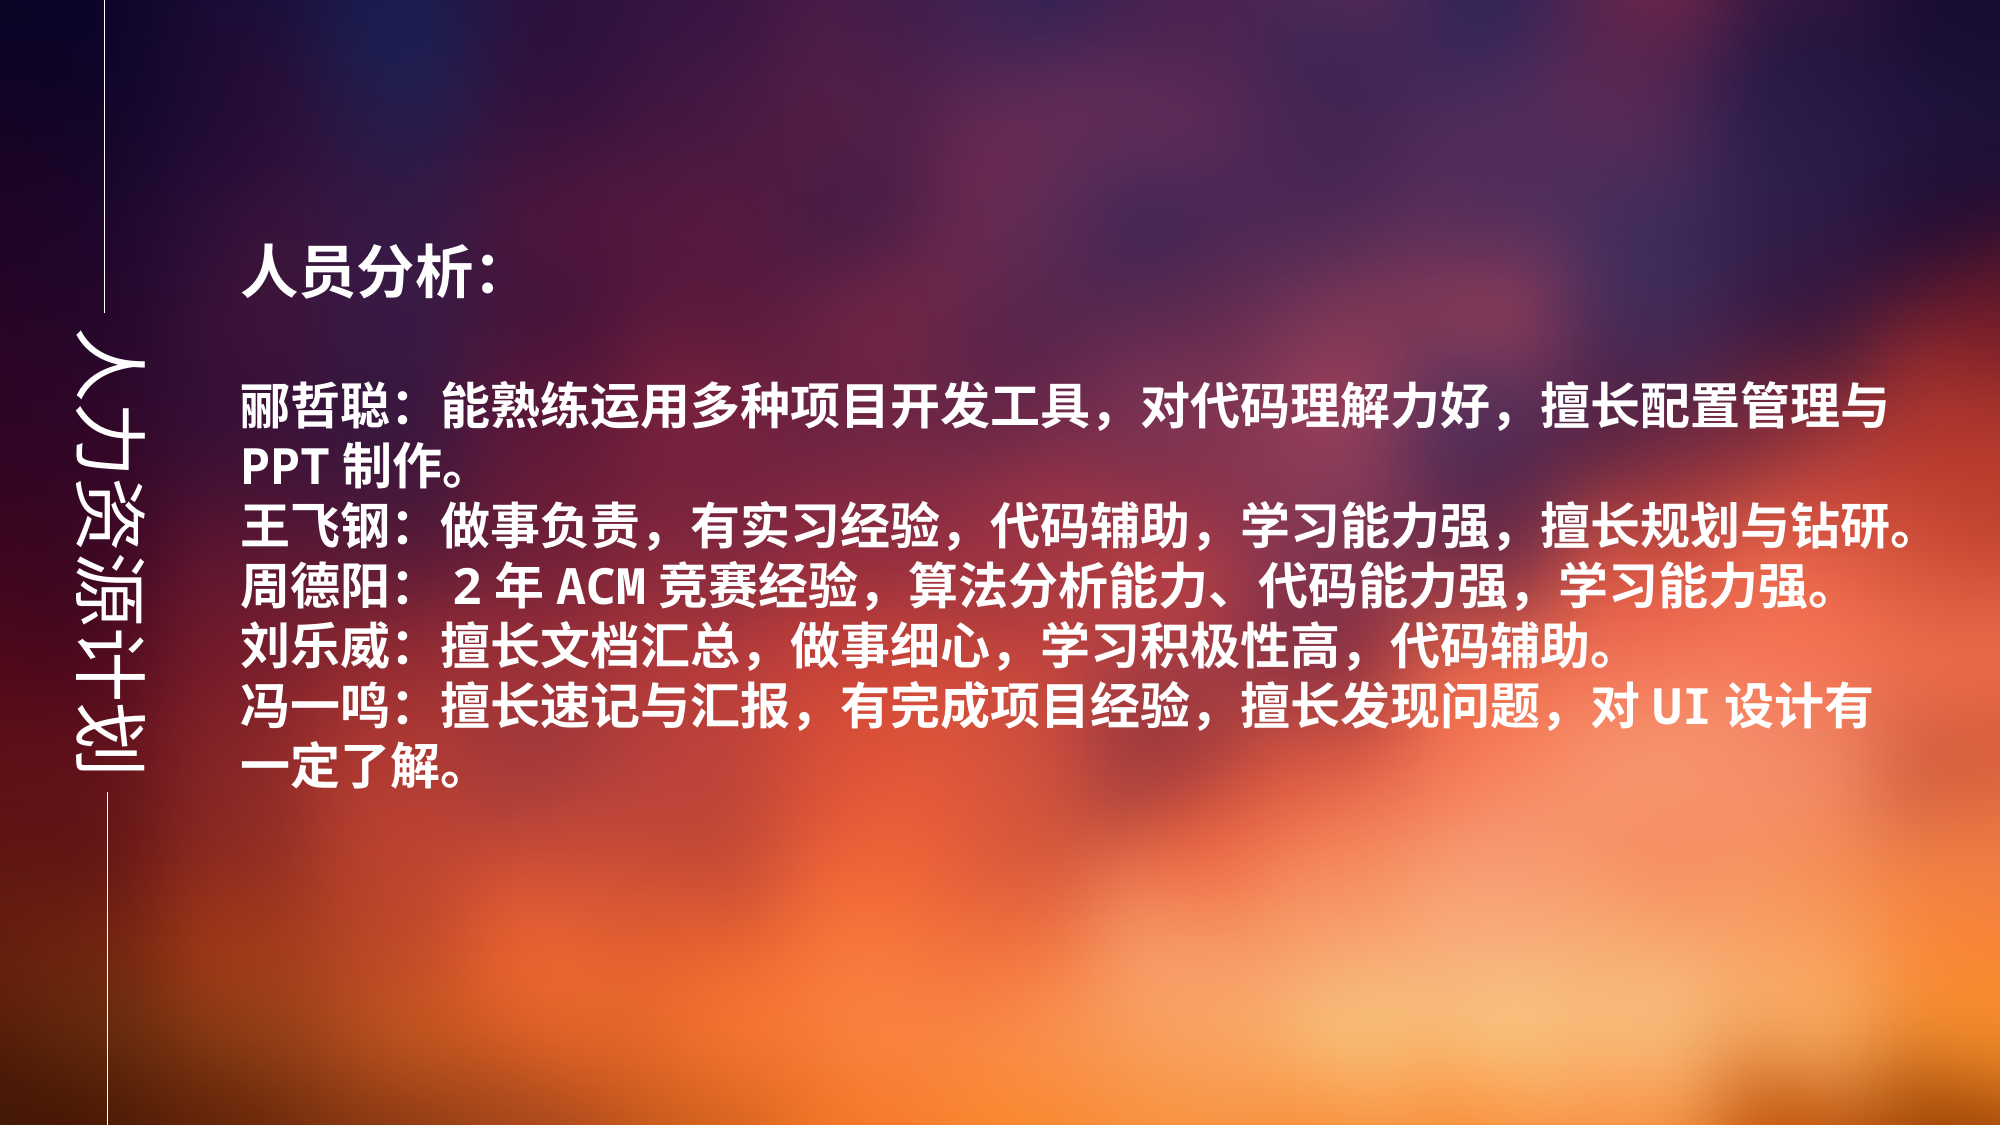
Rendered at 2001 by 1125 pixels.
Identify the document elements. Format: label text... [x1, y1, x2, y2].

text_box 人力资源计划 [43, 313, 165, 783]
picture [0, 0, 2000, 1125]
text_box 人员分析： 郦哲聪：能熟练运用多种项目开发工具，对代码理解力好，擅长配置管理与PPT制作。 王飞钢：做事负责，有实习经验，代码辅助，学习能力强，擅长规划与钻研。 周德阳：2年ACM竞赛经验，算法分析能力、代码能力强，学习能力强。 刘乐威：擅长文档汇总，做事细心，学习积极性高，代码辅助。 冯一鸣：擅长速记与汇报，有完成项目经验，擅长发现问题，对UI设计有一定了解。 [225, 227, 1909, 873]
